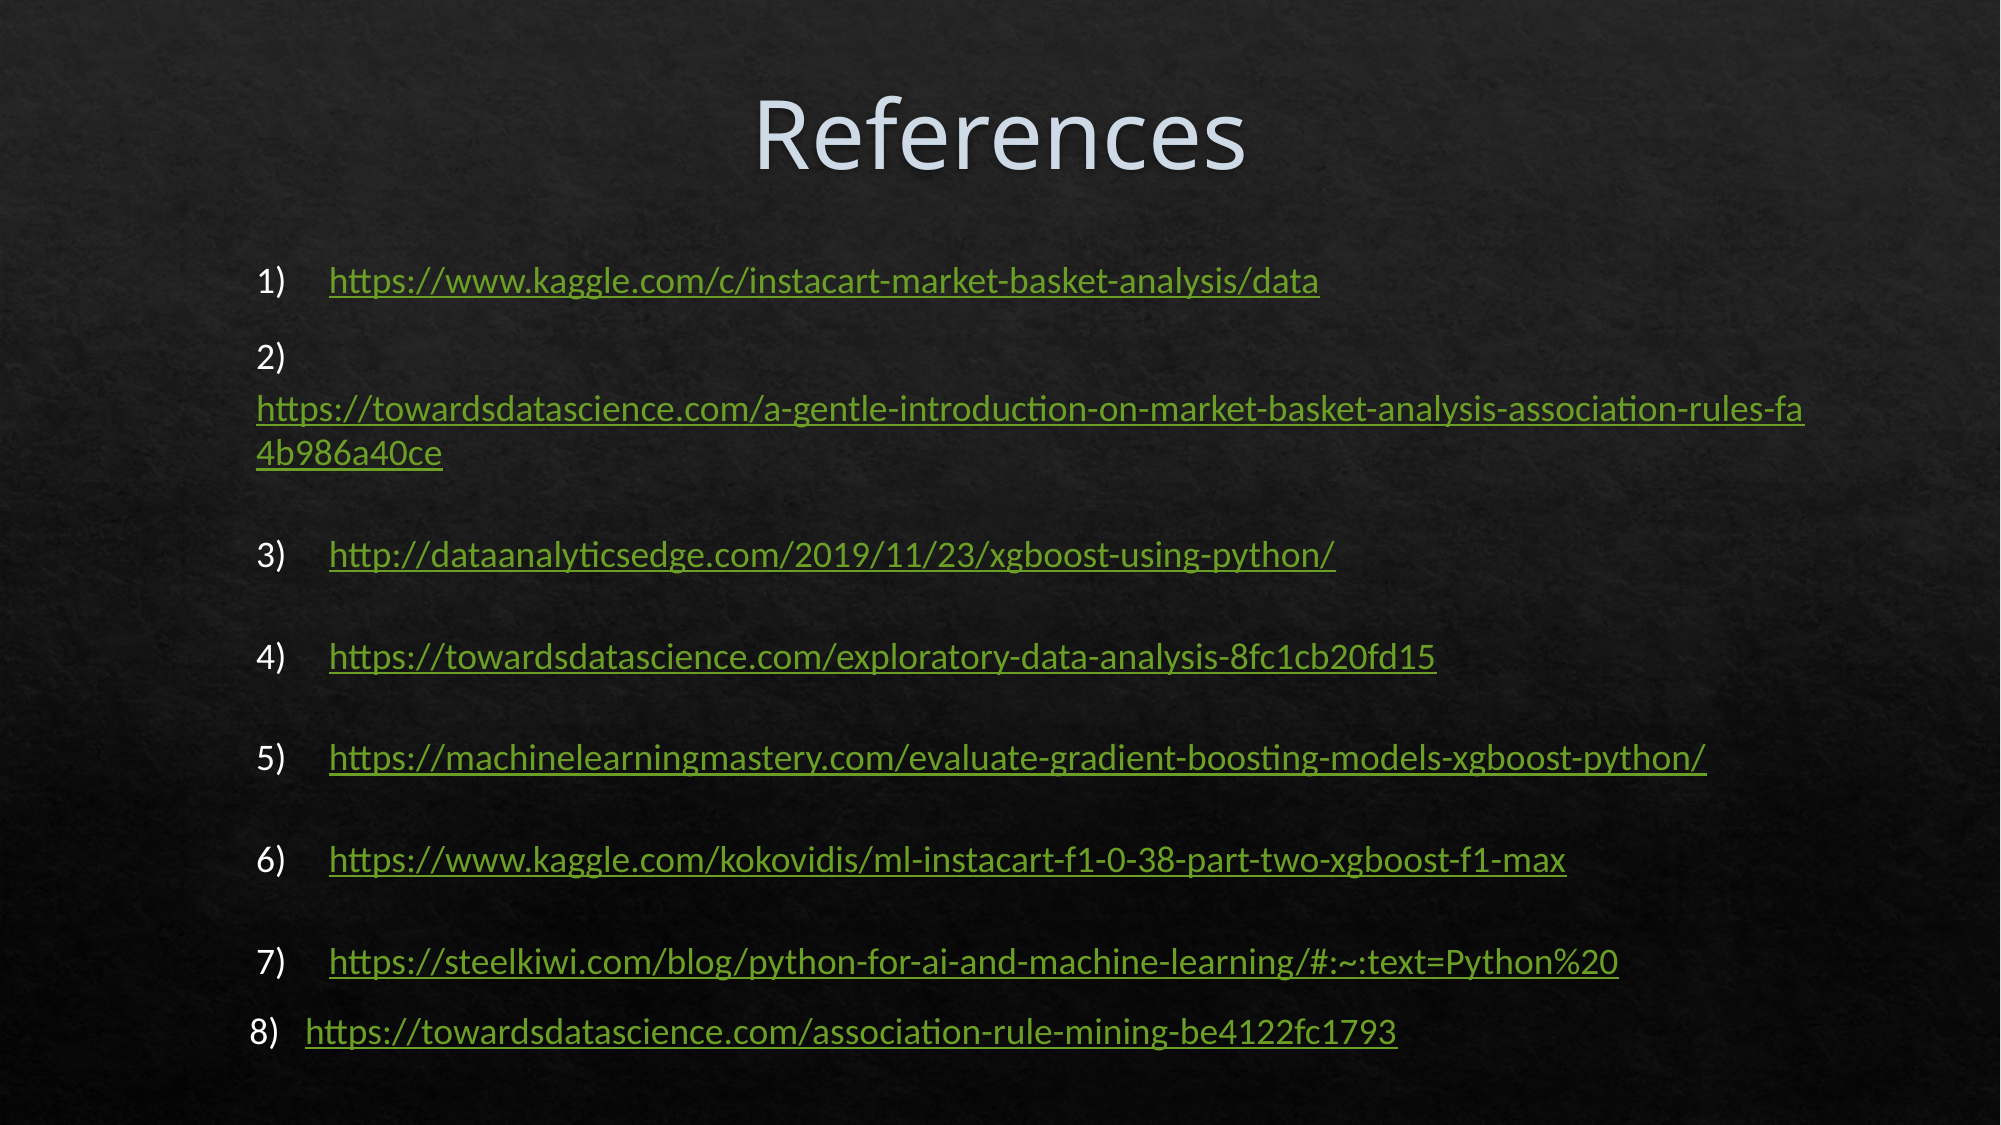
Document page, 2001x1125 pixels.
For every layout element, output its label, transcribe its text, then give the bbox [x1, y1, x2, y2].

title References [150, 35, 1850, 242]
text_box 1) https://www.kaggle.com/c/instacart-market-basket-analysis/data 2) https://towardsdatascience.com/a-gentle-introduction-on-market-basket-analysis-association-rules-fa4b986a40ce 3) http://dataanalyticsedge.com/2019/11/23/xgboost-using-python/ 4) https://towardsdatascience.com/exploratory-data-analysis-8fc1cb20fd15 5) https://machinelearningmastery.com/evaluate-gradient-boosting-models-xgboost-python/ 6) https://www.kaggle.com/kokovidis/ml-instacart-f1-0-38-part-two-xgboost-f1-max 7) https://steelkiwi.com/blog/python-for-ai-and-machine-learning/#:~:text=Python%20 8) https://towardsdatascience.com/association-rule-mining-be4122fc1793 [166, 241, 1834, 1015]
